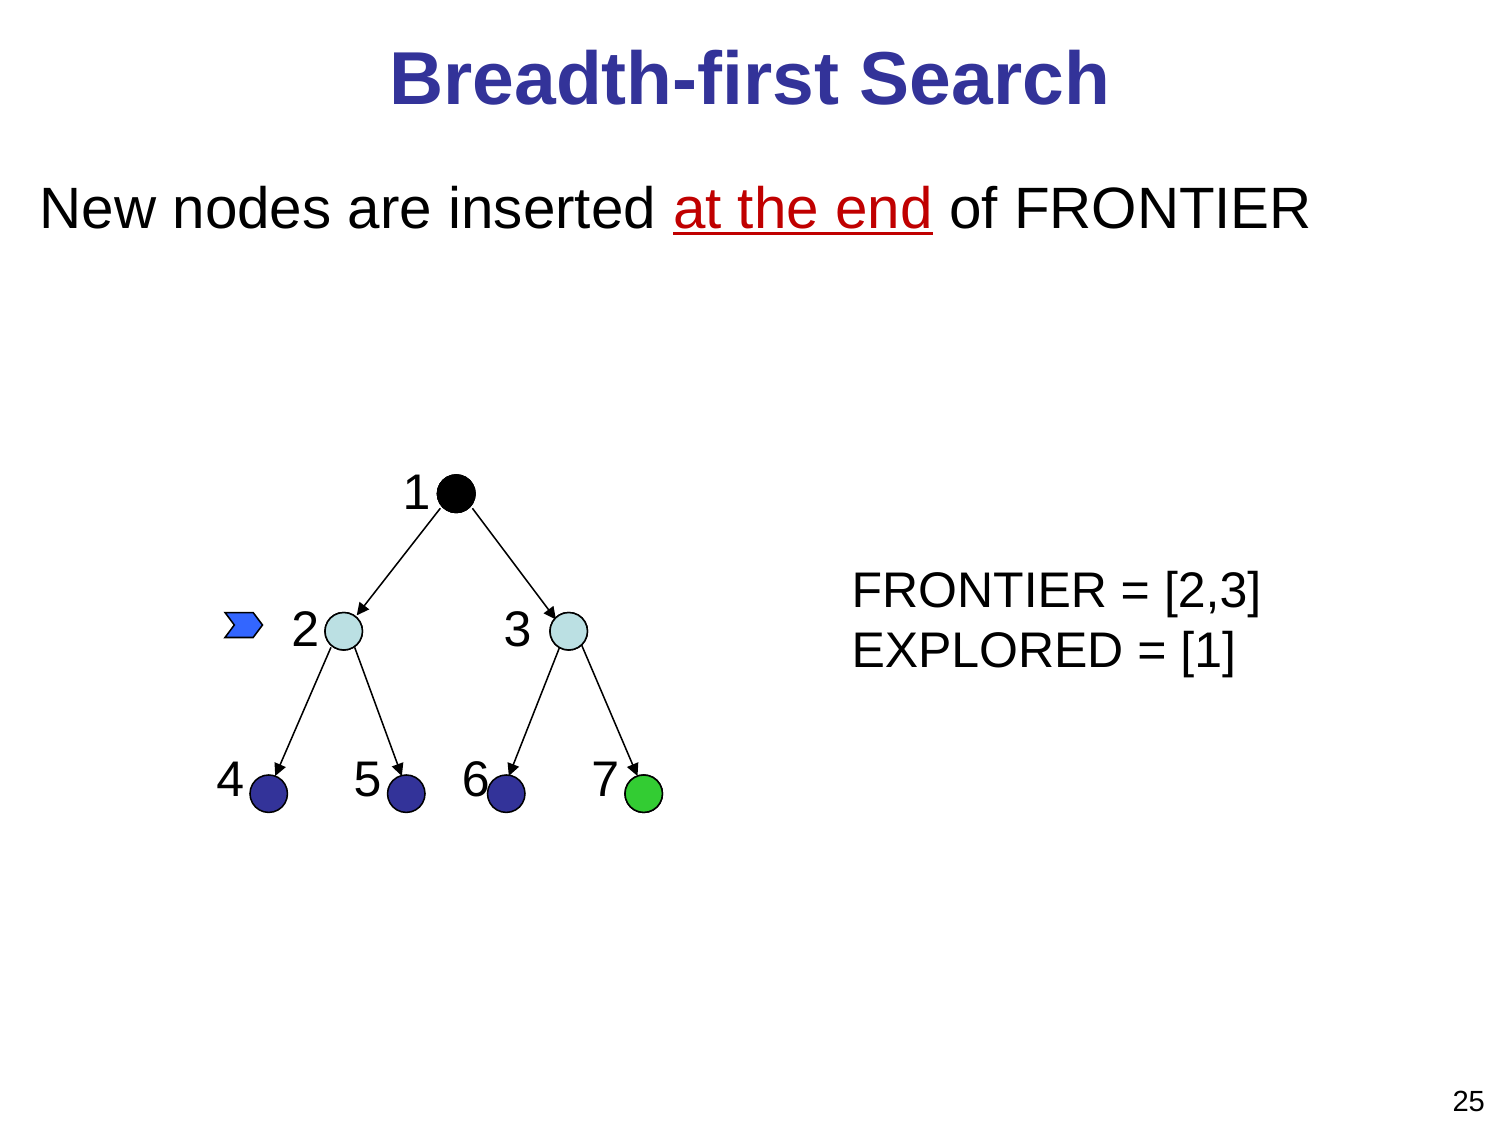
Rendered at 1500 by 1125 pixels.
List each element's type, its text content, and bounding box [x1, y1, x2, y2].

title Breadth-first Search [24, 0, 1476, 151]
list New nodes are inserted at the end of FRONTIER [24, 162, 1476, 1006]
text_box FRONTIER = [2,3] EXPLORED = [1] [836, 549, 1277, 685]
slide_number 25 [1424, 1074, 1500, 1125]
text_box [199, 451, 663, 815]
